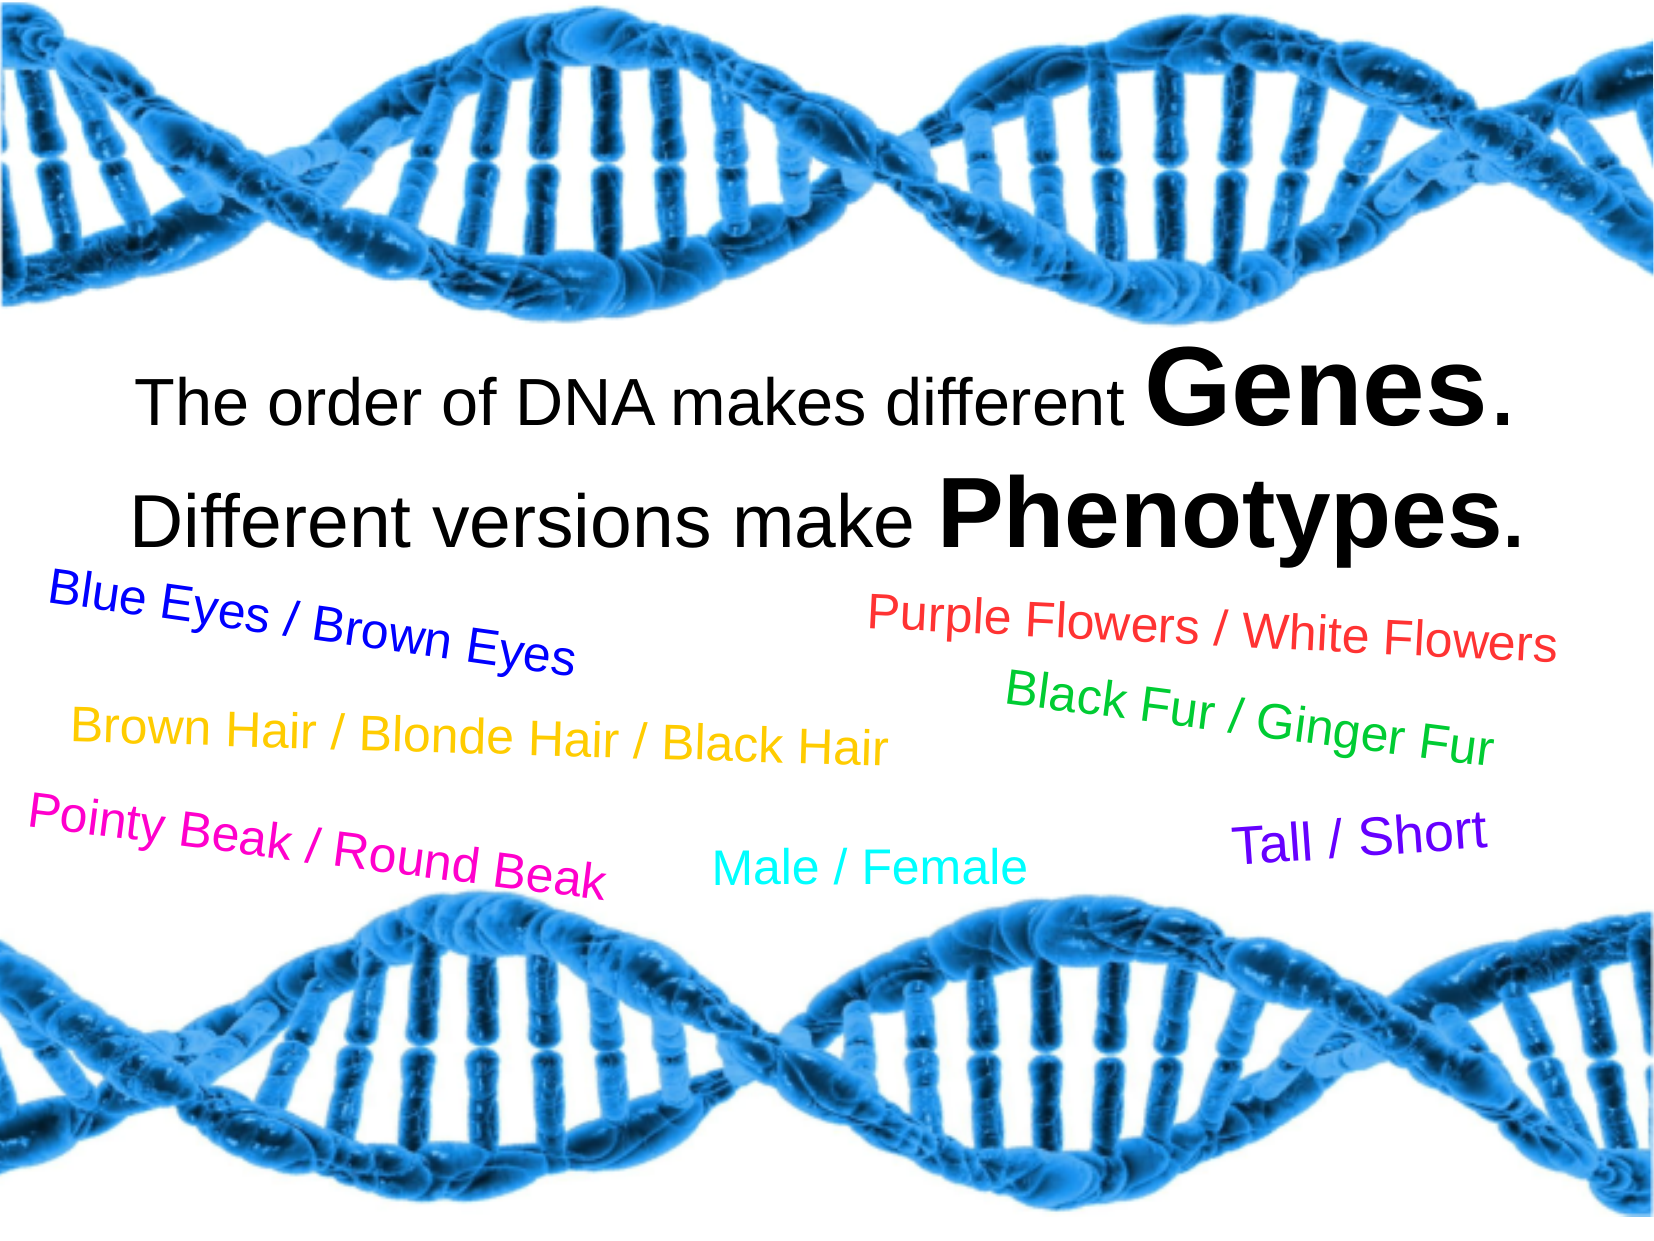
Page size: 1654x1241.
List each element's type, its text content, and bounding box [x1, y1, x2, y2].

text_box Purple Flowers / White Flowers [851, 570, 1620, 681]
text_box Brown Hair / Blonde Hair / Black Hair [54, 683, 980, 784]
picture [0, 1032, 1654, 1217]
text_box The order of DNA makes different Genes. Different versions make Phenotypes. [0, 312, 1654, 1032]
text_box Black Fur / Ginger Fur [987, 649, 1548, 783]
text_box Blue Eyes / Brown Eyes [29, 543, 674, 705]
picture [1, 0, 1653, 312]
text_box Pointy Beak / Round Beak [9, 767, 650, 920]
text_box Tall / Short [1213, 773, 1654, 881]
text_box Male / Female [696, 826, 1252, 899]
